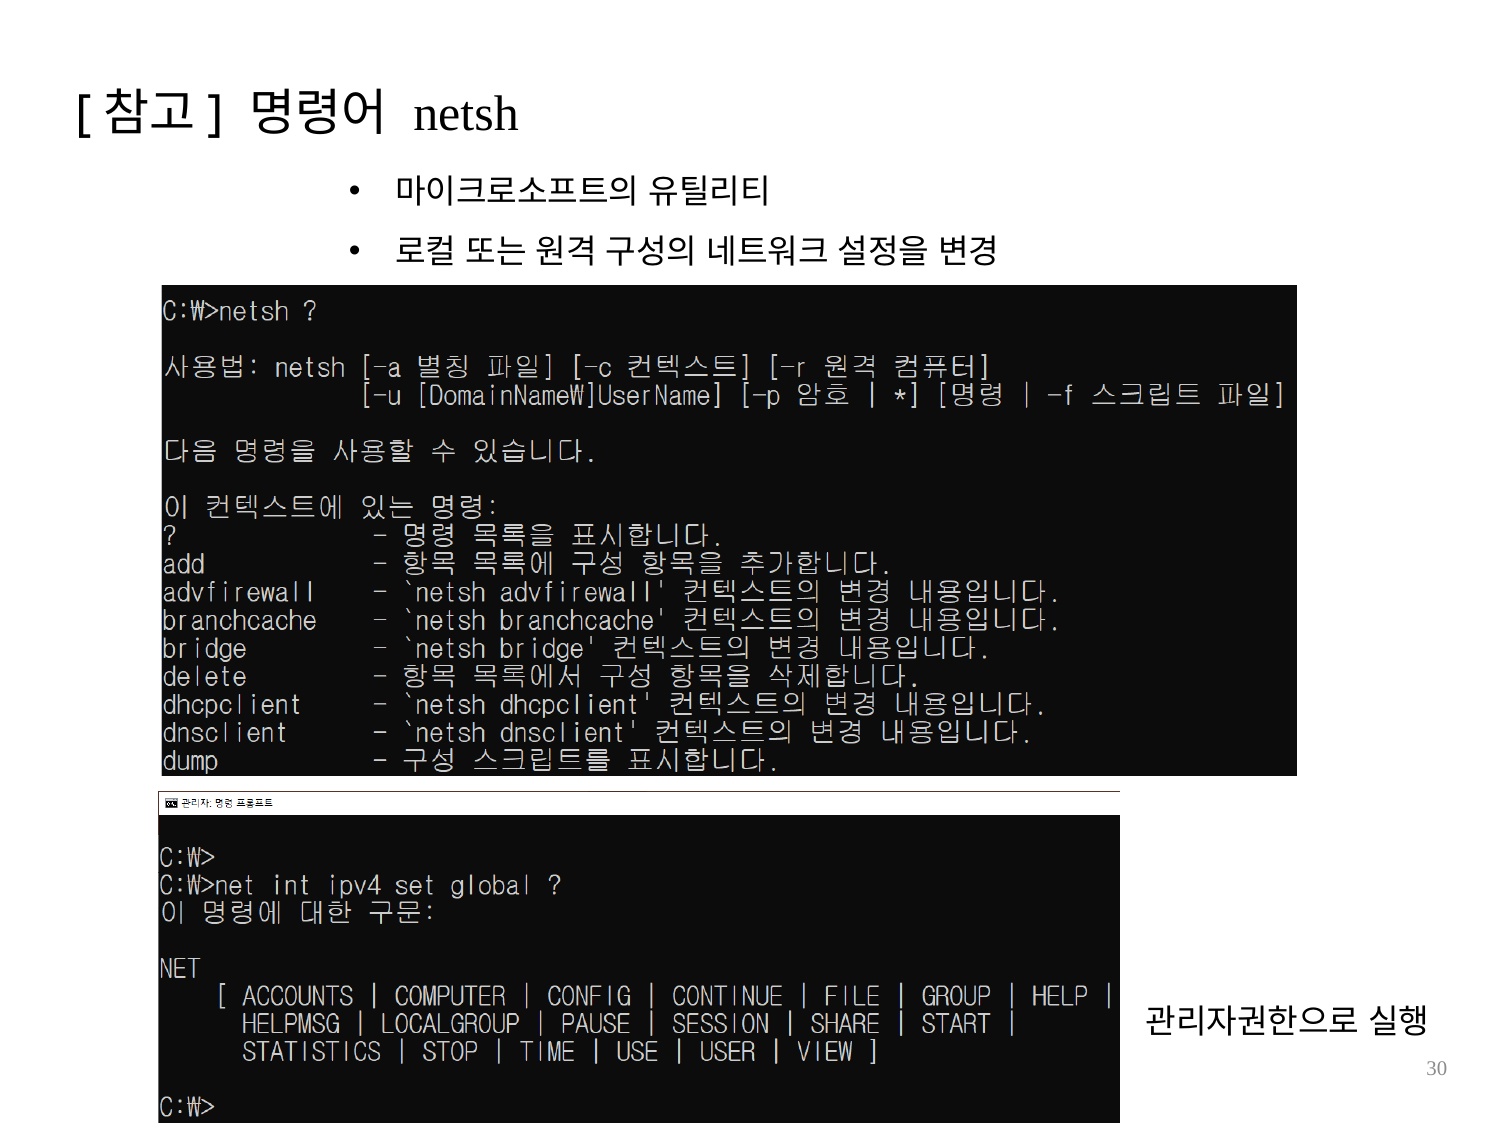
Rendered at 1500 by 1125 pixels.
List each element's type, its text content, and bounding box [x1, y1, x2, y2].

text_box 마이크로소프트의 유틸리티 로컬 또는 원격 구성의 네트워크 설정을 변경 [333, 143, 1016, 278]
text_box [참고] 명령어 netsh [60, 73, 534, 149]
picture [158, 285, 1297, 776]
picture [158, 791, 1120, 1123]
text_box 관리자권한으로 실행 [1131, 993, 1445, 1048]
slide_number 30 [1124, 1037, 1463, 1097]
